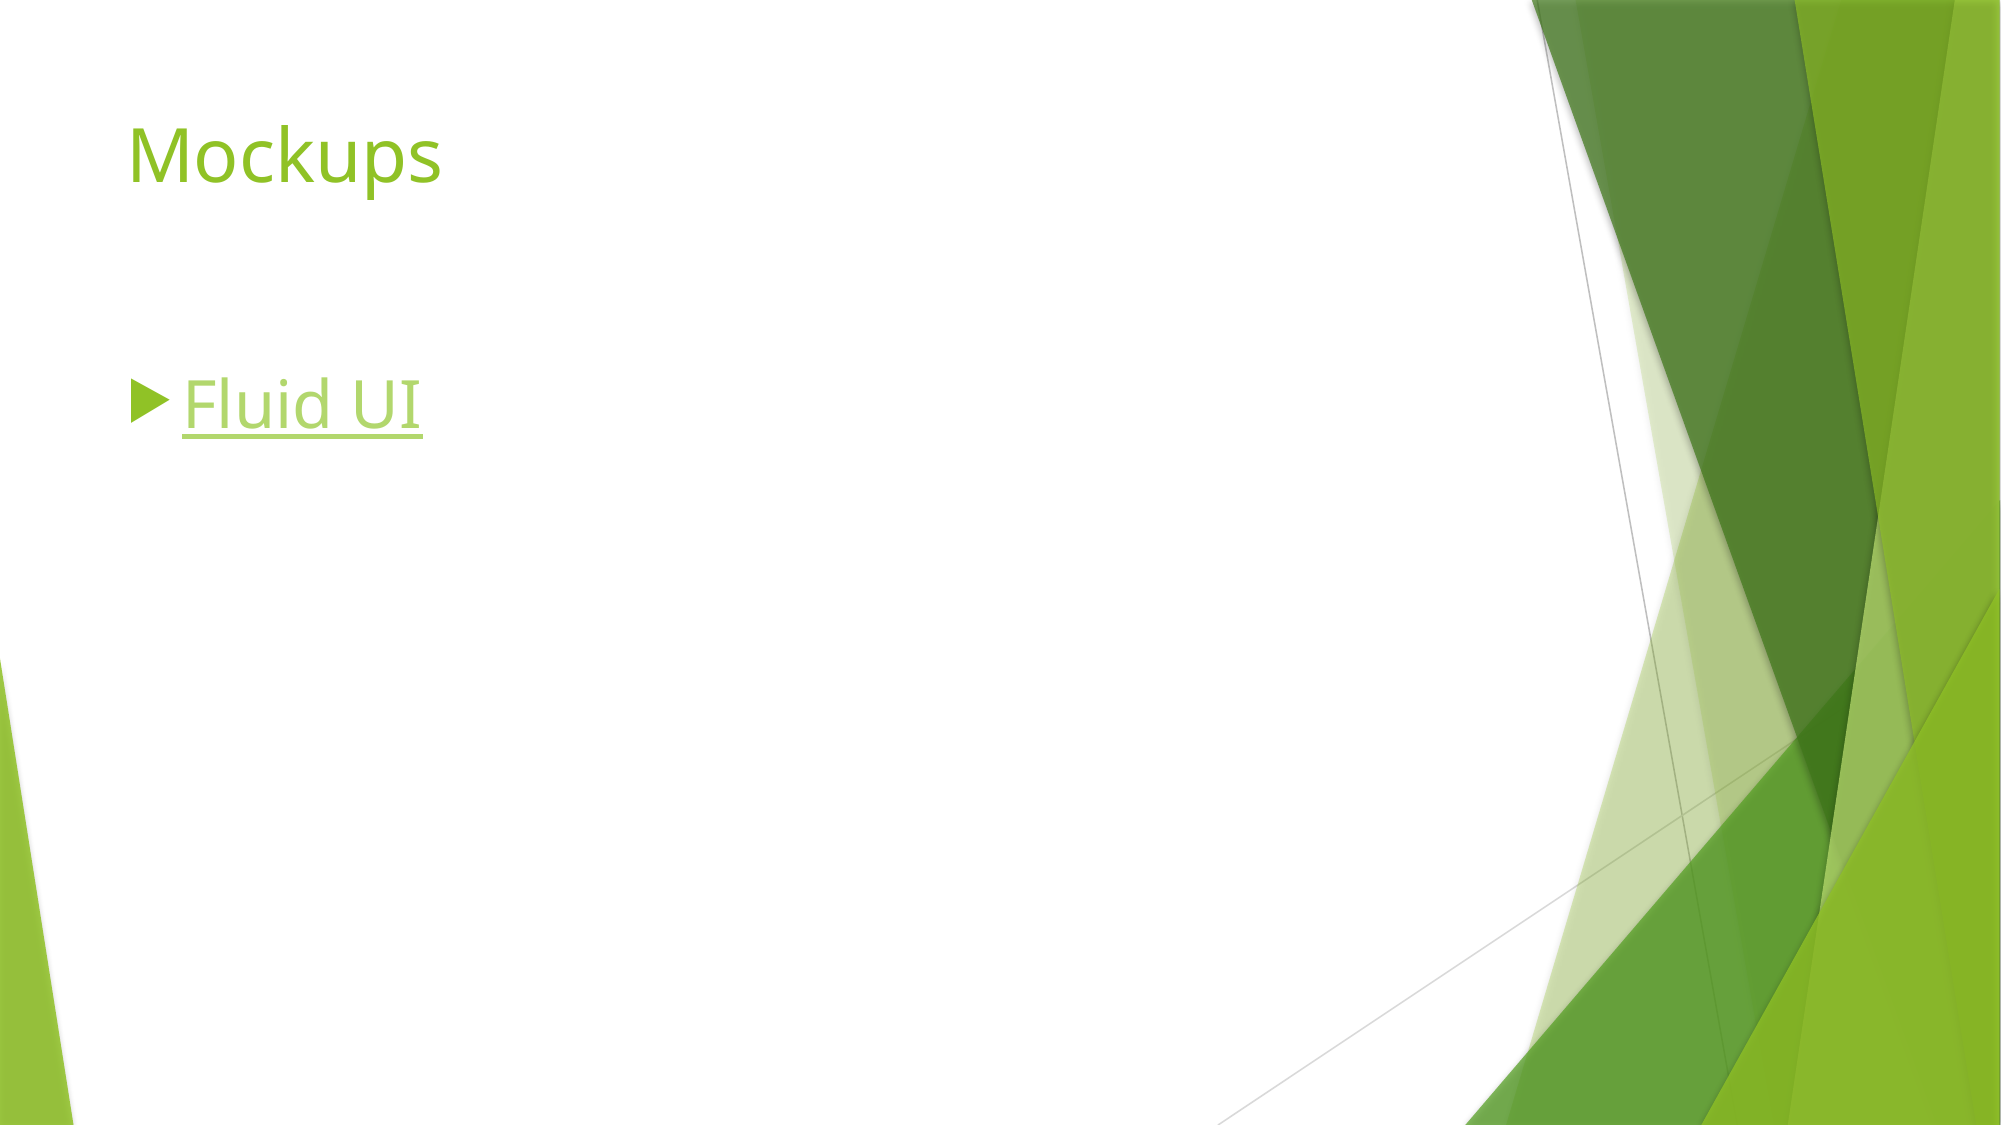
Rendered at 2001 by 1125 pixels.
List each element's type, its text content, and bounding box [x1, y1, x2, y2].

title Mockups [111, 99, 1522, 317]
list Fluid UI [111, 354, 1522, 992]
